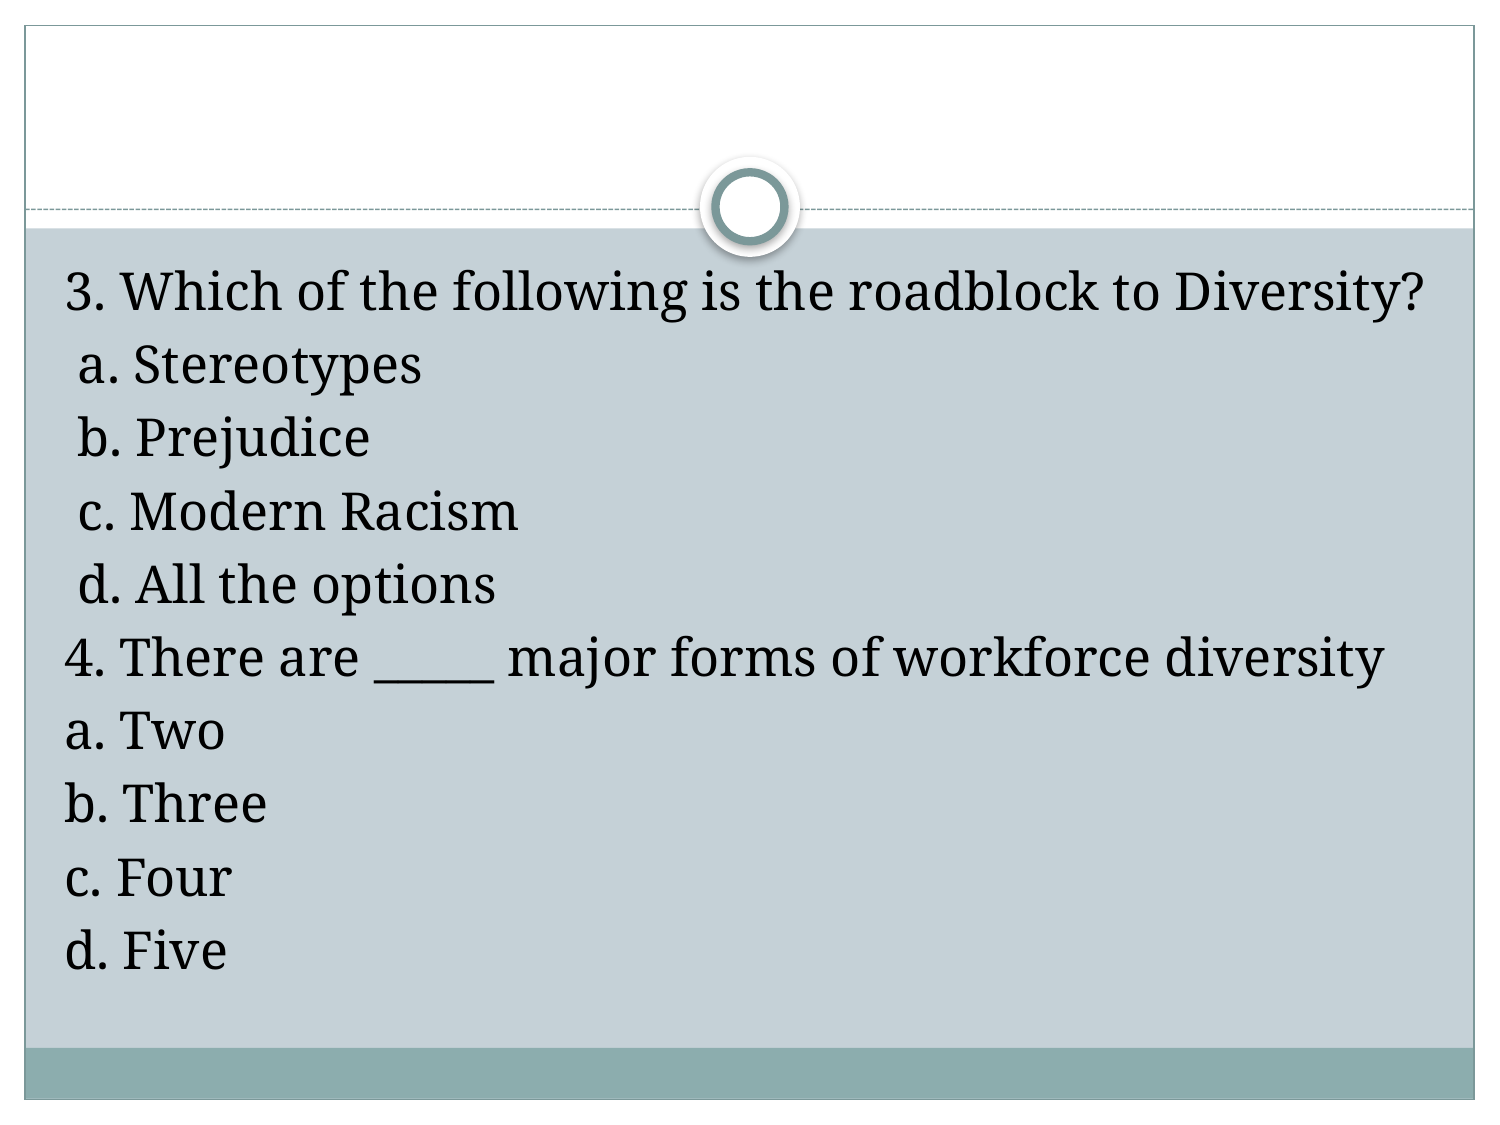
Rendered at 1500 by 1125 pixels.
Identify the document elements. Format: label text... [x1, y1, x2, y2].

list 3. Which of the following is the roadblock to Diversity? a. Stereotypes b. Prejudice c. Modern Racism d. All the options 4. There are _____ major forms of workforce diversity a. Two b. Three c. Four d. Five [49, 250, 1445, 1001]
